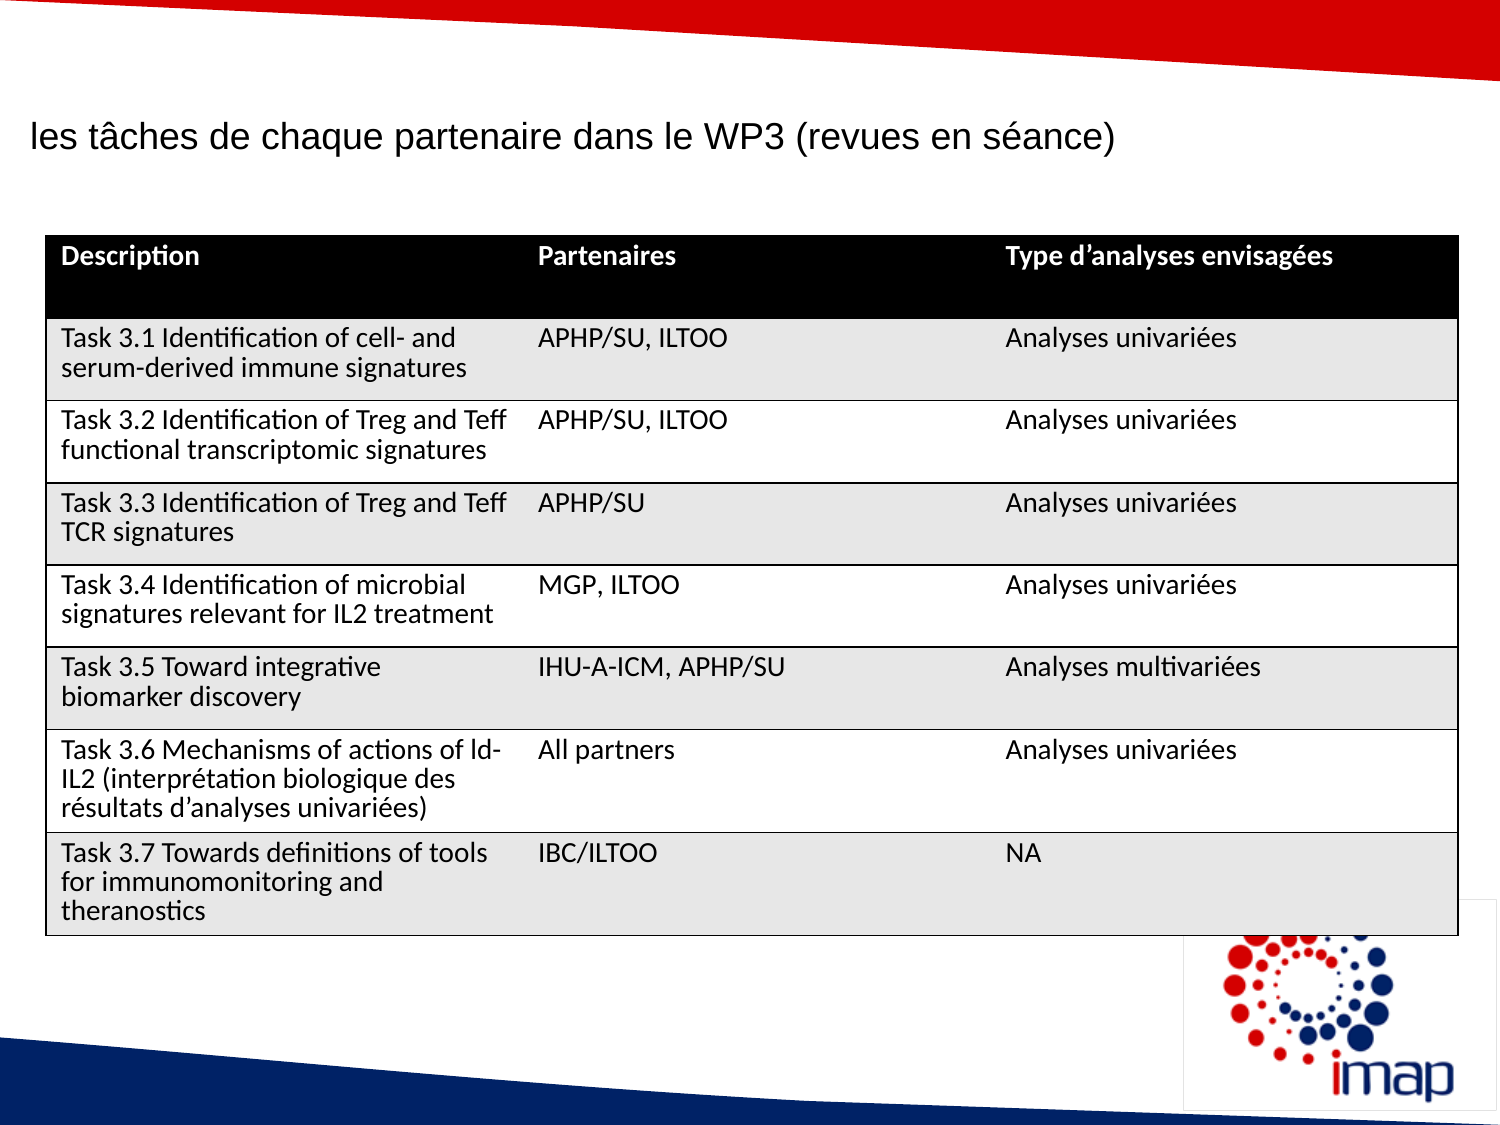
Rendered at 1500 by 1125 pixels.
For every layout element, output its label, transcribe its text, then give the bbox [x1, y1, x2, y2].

table_header Type d’analyses envisagées [991, 237, 1457, 317]
table_cell Task 3.6 Mechanisms of actions of ld-IL2 (interprétation biologique des résultats d’analyses univariées) [47, 730, 523, 832]
table_header Partenaires [523, 237, 991, 317]
table_cell Task 3.1 Identification of cell- and serum-derived immune signatures [47, 319, 523, 400]
table_cell Analyses multivariées [991, 648, 1457, 729]
table_cell Task 3.4 Identification of microbial signatures relevant for IL2 treatment [47, 566, 523, 646]
table_cell MGP, ILTOO [523, 566, 991, 646]
table_cell Analyses univariées [991, 401, 1457, 482]
table_cell Analyses univariées [991, 566, 1457, 646]
table_cell Analyses univariées [991, 484, 1457, 564]
table_cell APHP/SU, ILTOO [523, 319, 991, 400]
table_cell Analyses univariées [991, 730, 1457, 832]
table_cell APHP/SU [523, 484, 991, 564]
table_cell APHP/SU, ILTOO [523, 401, 991, 482]
table_cell IBC/ILTOO [523, 833, 991, 935]
table_cell Task 3.7 Towards definitions of tools for immunomonitoring and theranostics [47, 833, 523, 935]
table_cell IHU-A-ICM, APHP/SU [523, 648, 991, 729]
picture [1182, 898, 1498, 1112]
title les tâches de chaque partenaire dans le WP3 (revues en séance) [30, 73, 1324, 197]
table_cell Task 3.2 Identification of Treg and Teff functional transcriptomic signatures [47, 401, 523, 482]
table_cell Analyses univariées [991, 319, 1457, 400]
table_cell NA [991, 833, 1457, 935]
table_header Description [47, 237, 523, 317]
table_cell Task 3.5 Toward integrative biomarker discovery [47, 648, 523, 729]
table_cell Task 3.3 Identification of Treg and Teff TCR signatures [47, 484, 523, 564]
table_cell All partners [523, 730, 991, 832]
